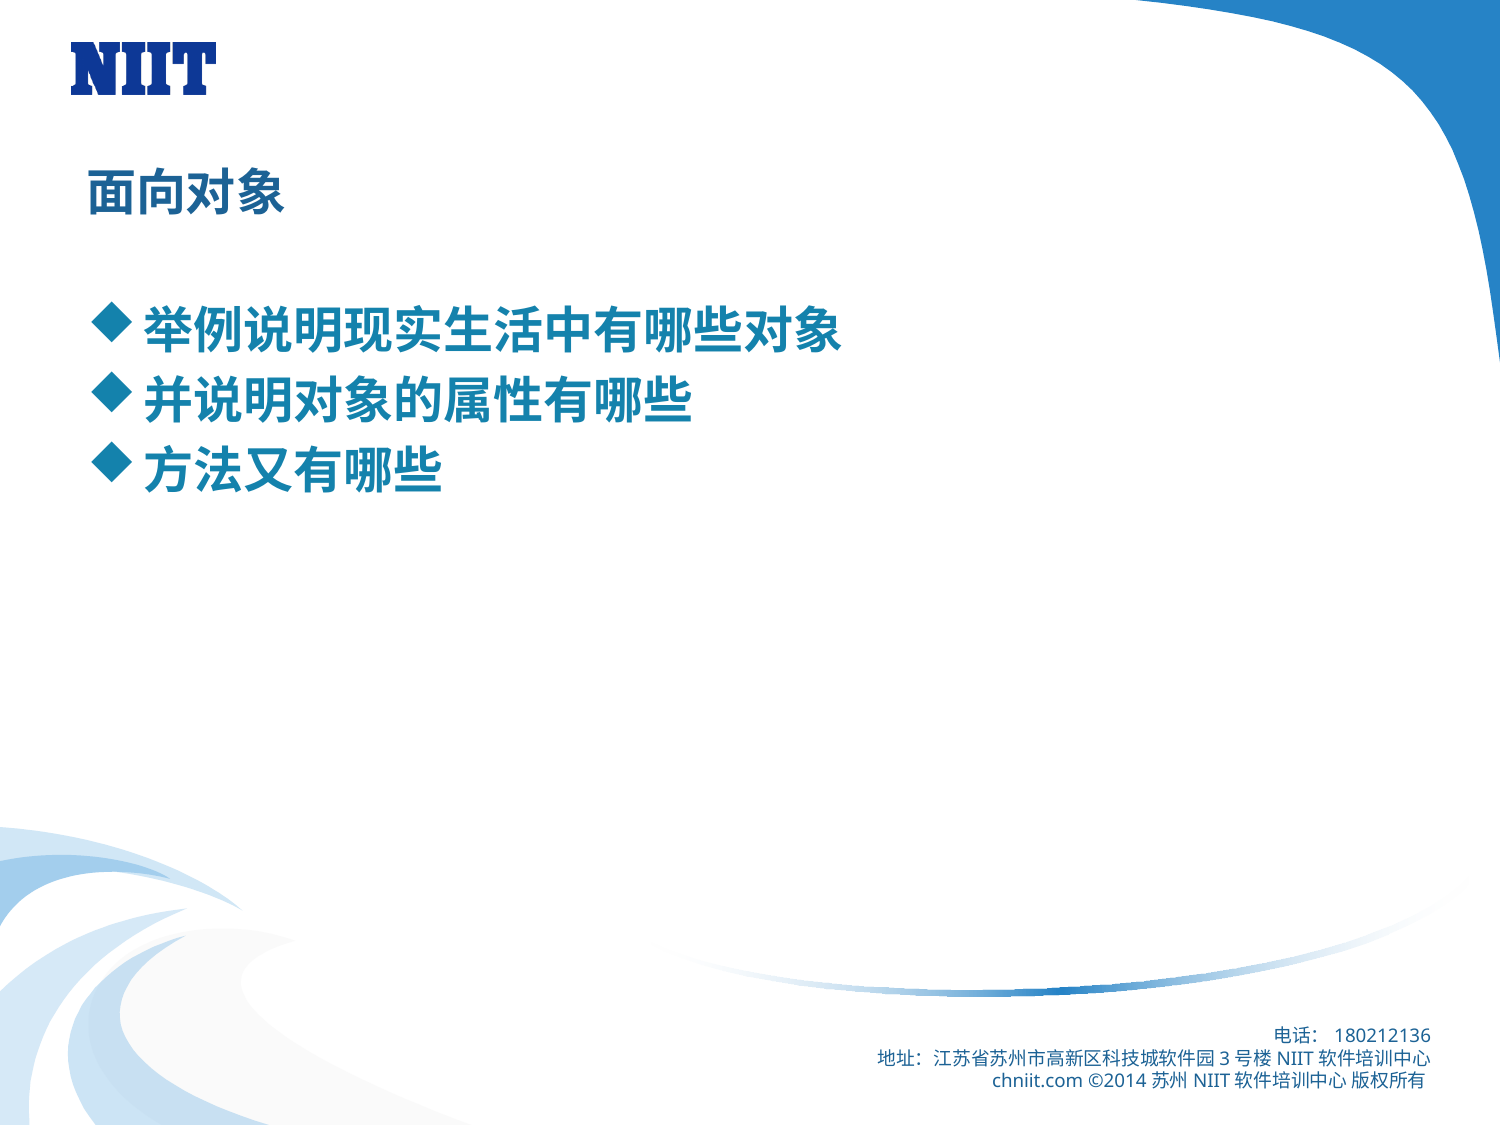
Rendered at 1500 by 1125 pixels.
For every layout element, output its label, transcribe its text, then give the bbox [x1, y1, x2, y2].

list 举例说明现实生活中有哪些对象 并说明对象的属性有哪些 方法又有哪些 [72, 291, 1425, 983]
title 面向对象 [71, 131, 1422, 250]
picture [71, 42, 216, 95]
